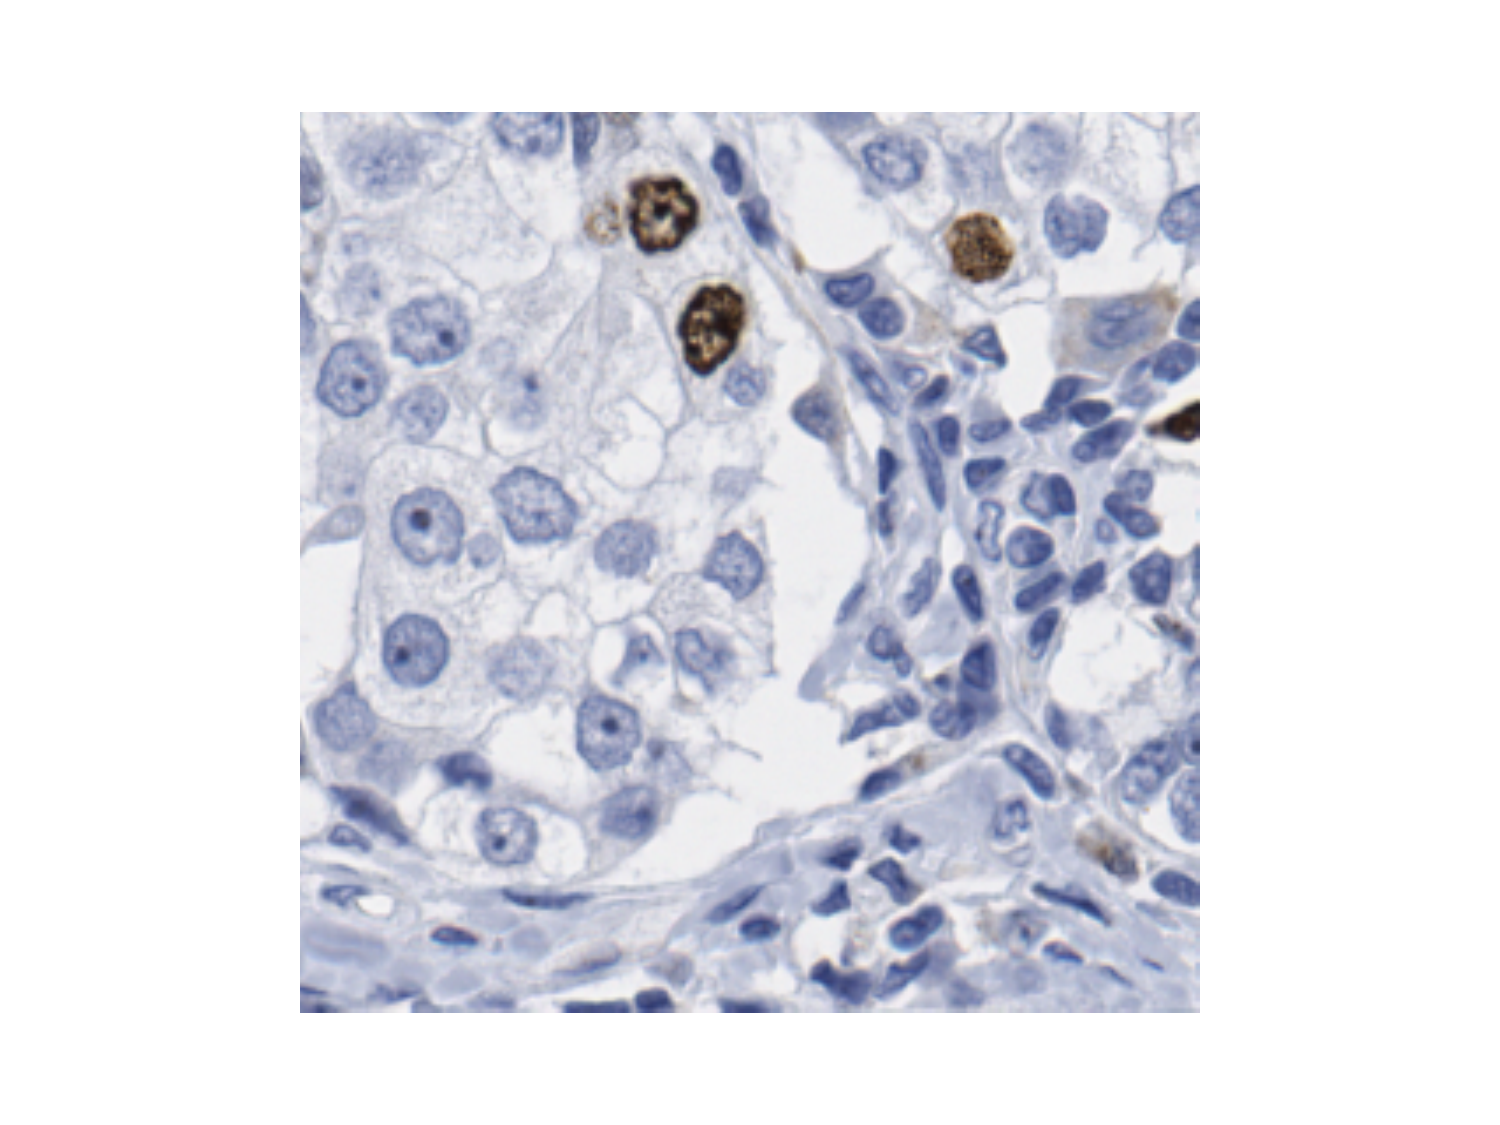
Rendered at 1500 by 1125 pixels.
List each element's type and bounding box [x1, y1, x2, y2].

picture [299, 112, 1201, 1013]
